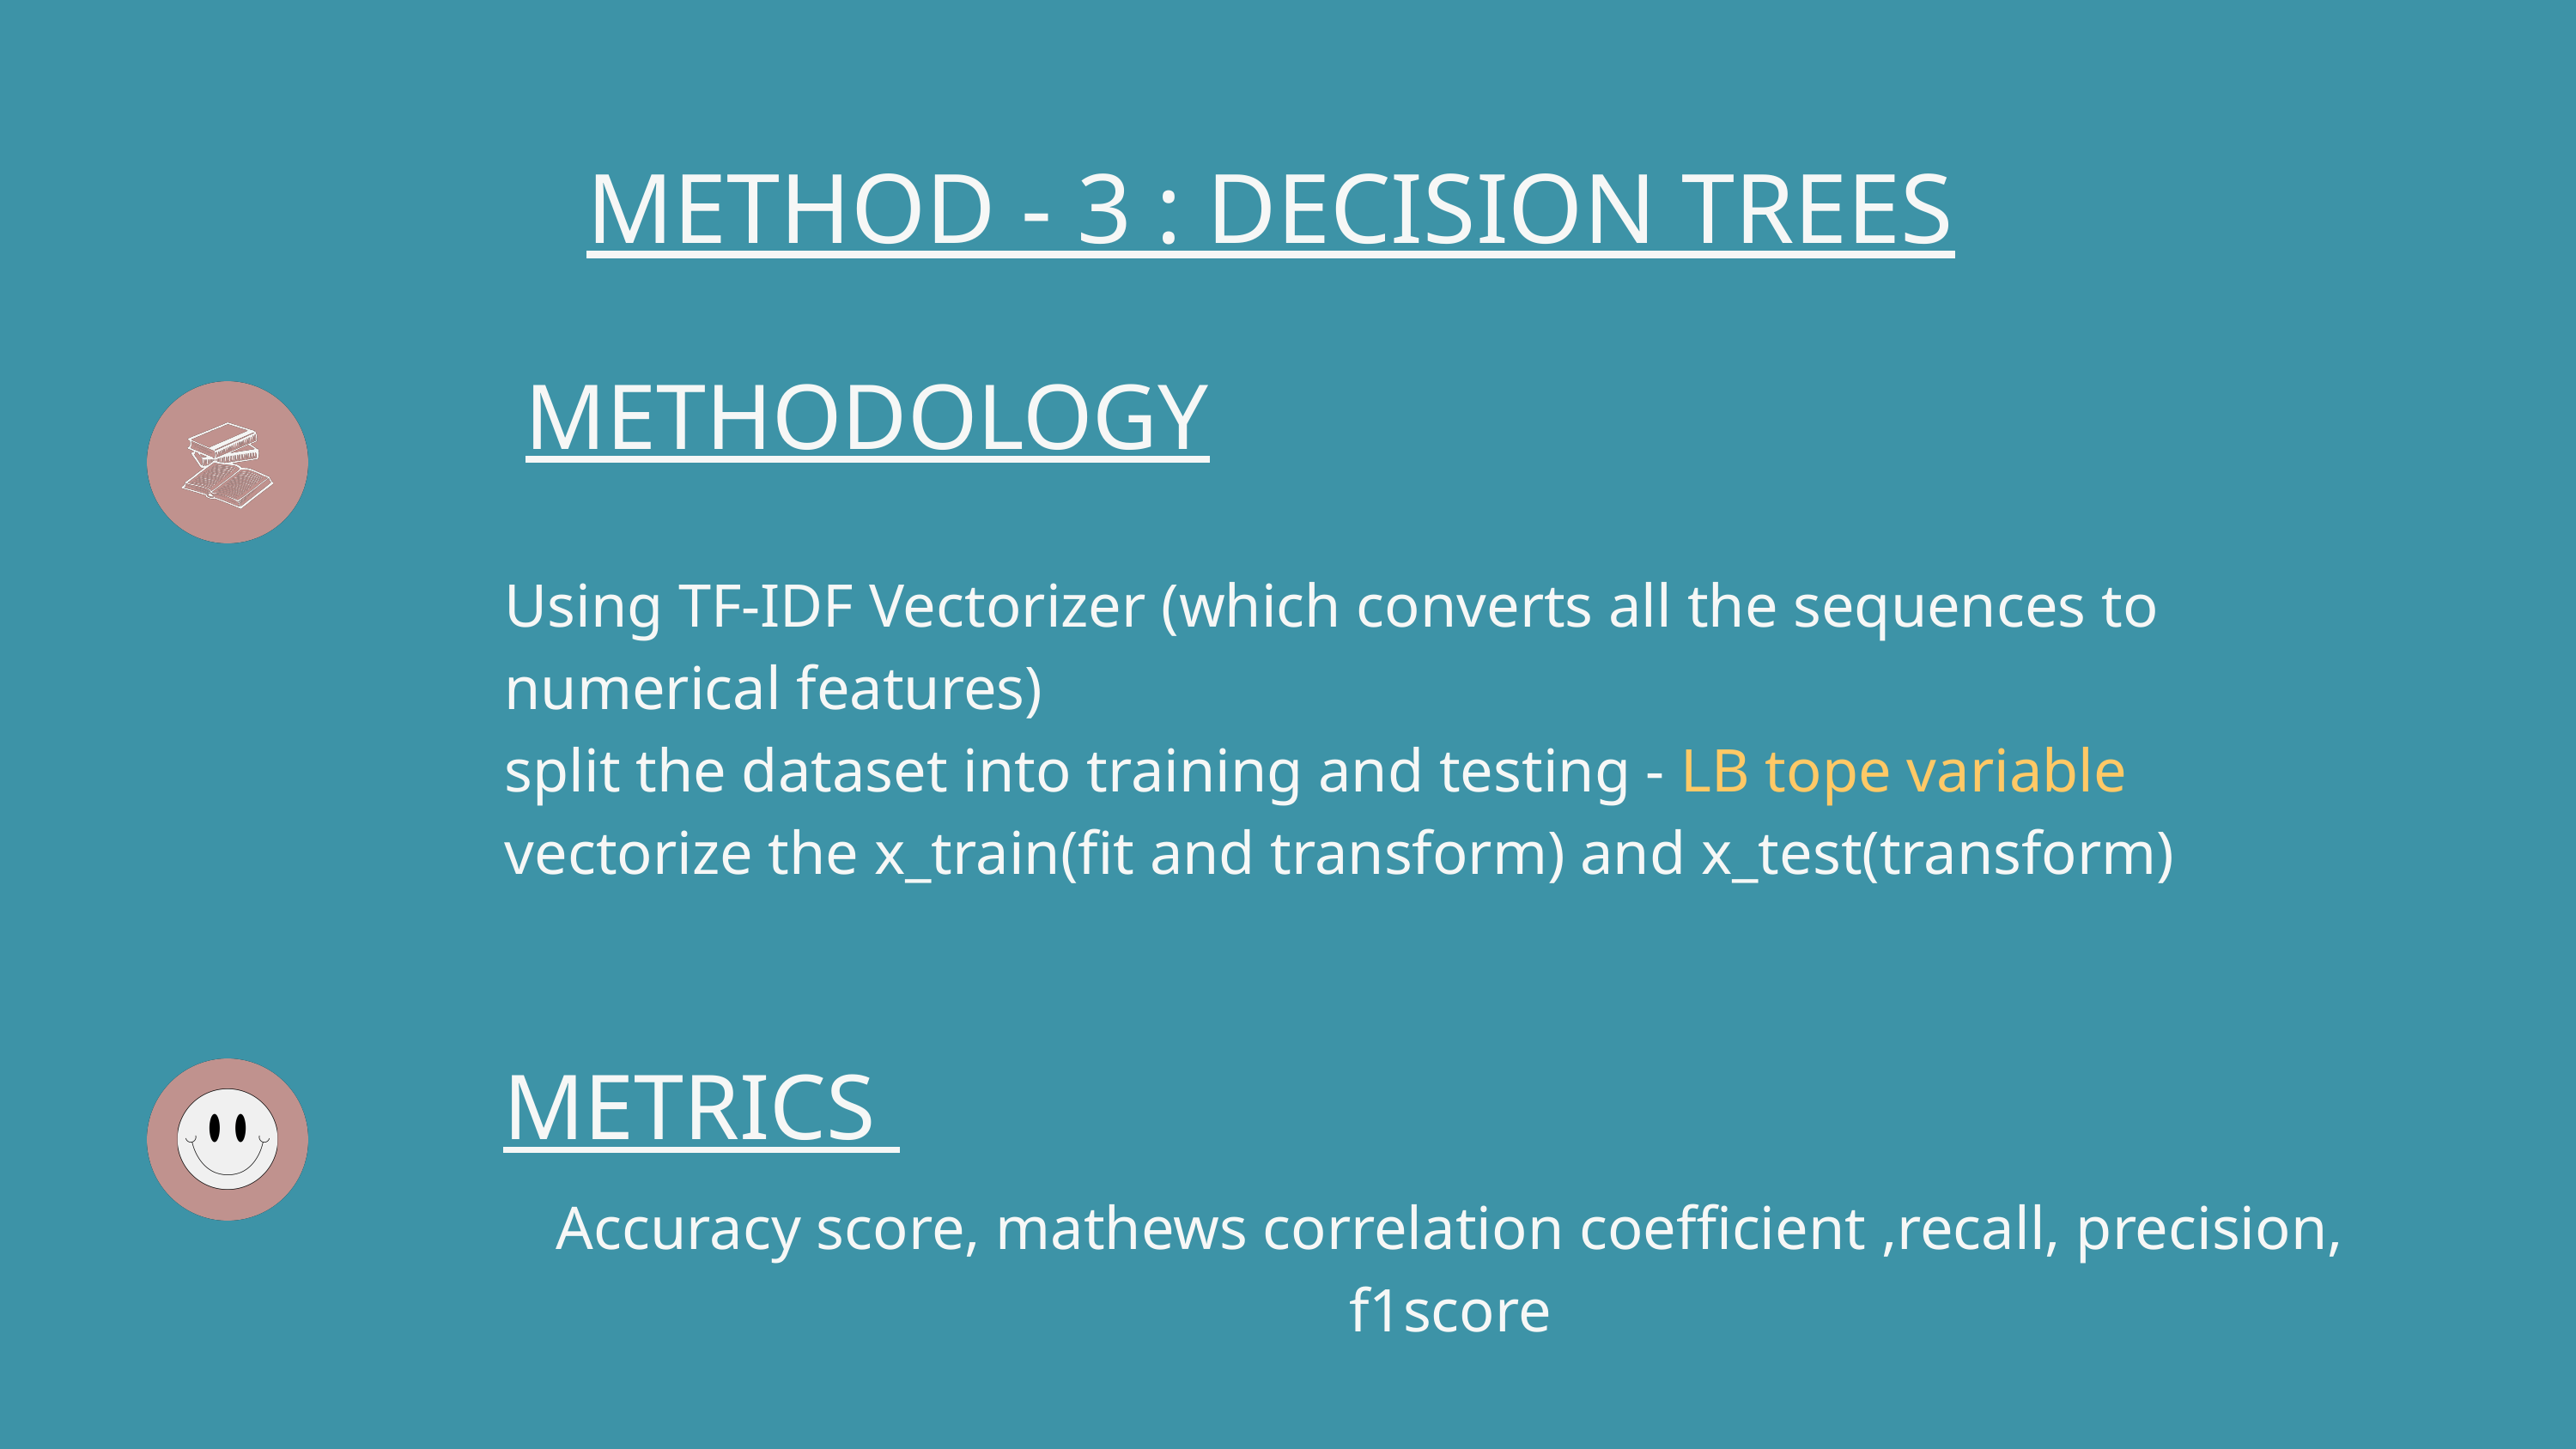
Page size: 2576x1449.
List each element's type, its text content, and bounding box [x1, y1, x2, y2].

text_box [146, 1058, 308, 1221]
text_box [177, 1088, 278, 1190]
text_box Using TF-IDF Vectorizer (which converts all the sequences to numerical features) split the dataset into training and testing - LB tope variable vectorize the x_train(fit and transform) and x_test(transform) [504, 556, 2323, 1052]
text_box METHODOLOGY [464, 341, 1271, 467]
text_box [181, 422, 274, 509]
text_box Accuracy score, mathews correlation coefficient ,recall, precision, f1score [503, 1179, 2398, 1343]
text_box METHOD - 3 : DECISION TREES [144, 129, 2397, 264]
text_box [146, 381, 308, 544]
text_box METRICS [503, 1032, 1446, 1158]
